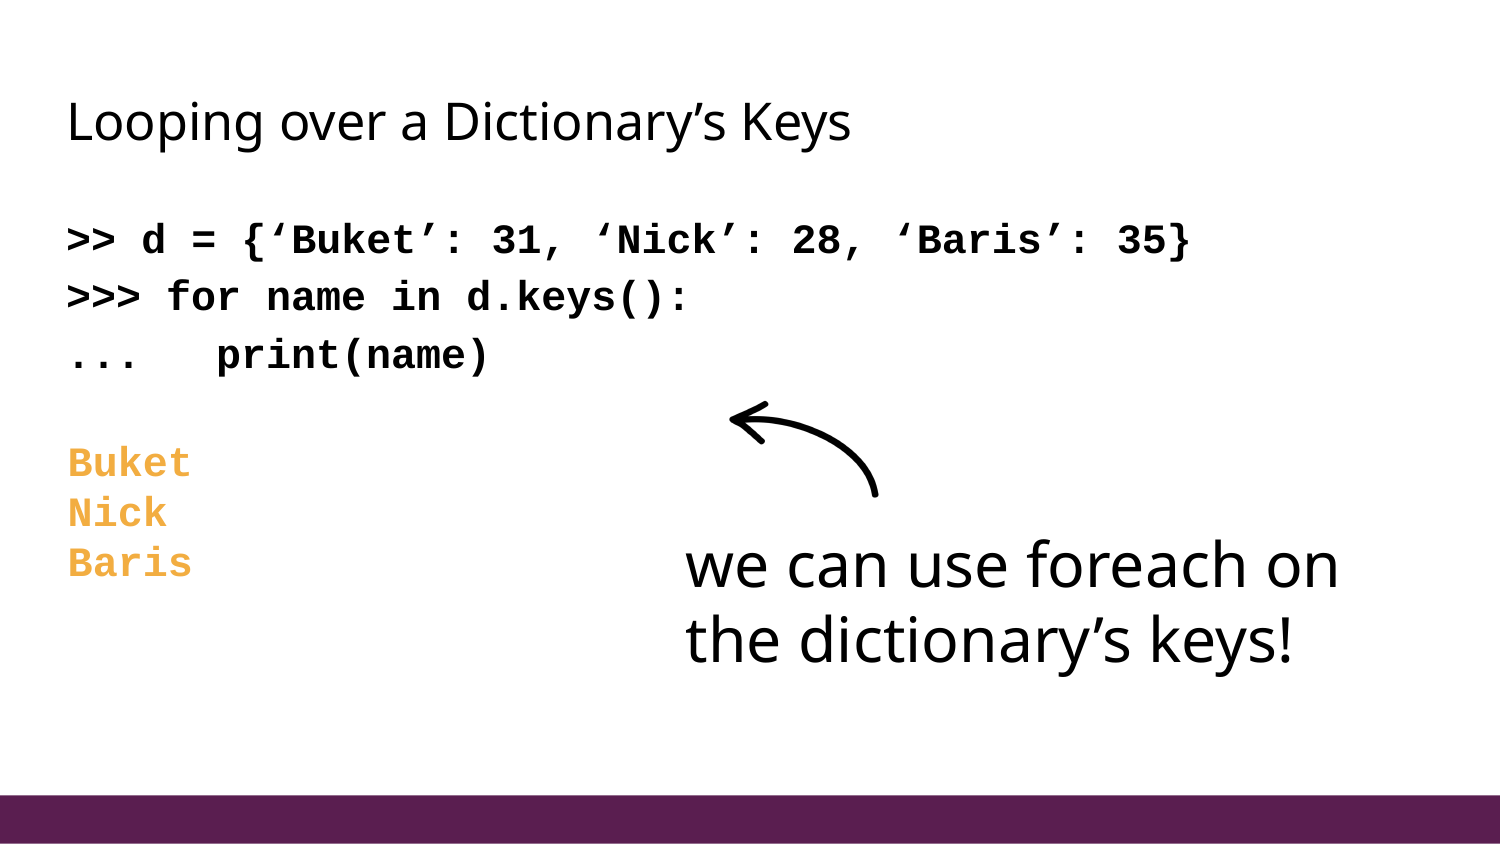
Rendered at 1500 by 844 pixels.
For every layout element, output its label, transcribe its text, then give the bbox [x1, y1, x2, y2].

text_box Buket Nick Baris [52, 427, 803, 592]
text_box we can use foreach on the dictionary’s keys! [670, 510, 1461, 691]
title Looping over a Dictionary’s Keys [50, 72, 1450, 168]
list >> d = {‘Buket’: 31, ‘Nick’: 28, ‘Baris’: 35} >>> for name in d.keys(): ... print(name) [50, 188, 1450, 750]
picture [702, 365, 904, 525]
